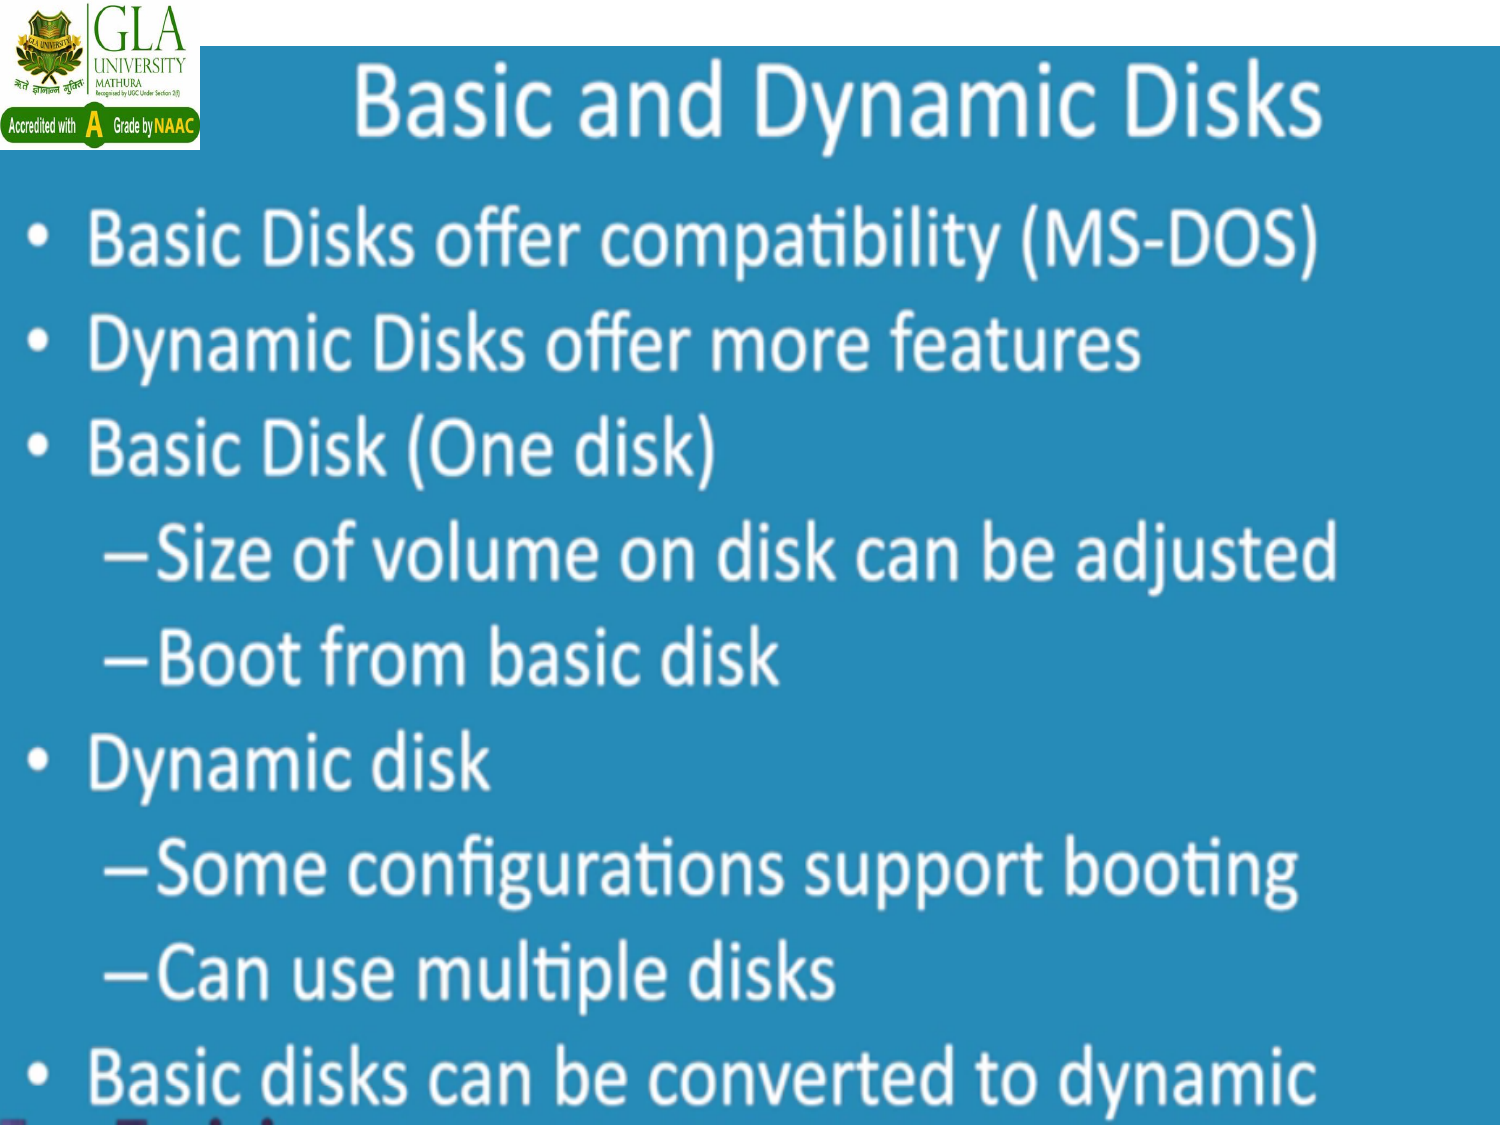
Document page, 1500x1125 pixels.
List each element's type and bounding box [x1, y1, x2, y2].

list [0, 46, 1500, 1125]
picture [0, 0, 201, 151]
